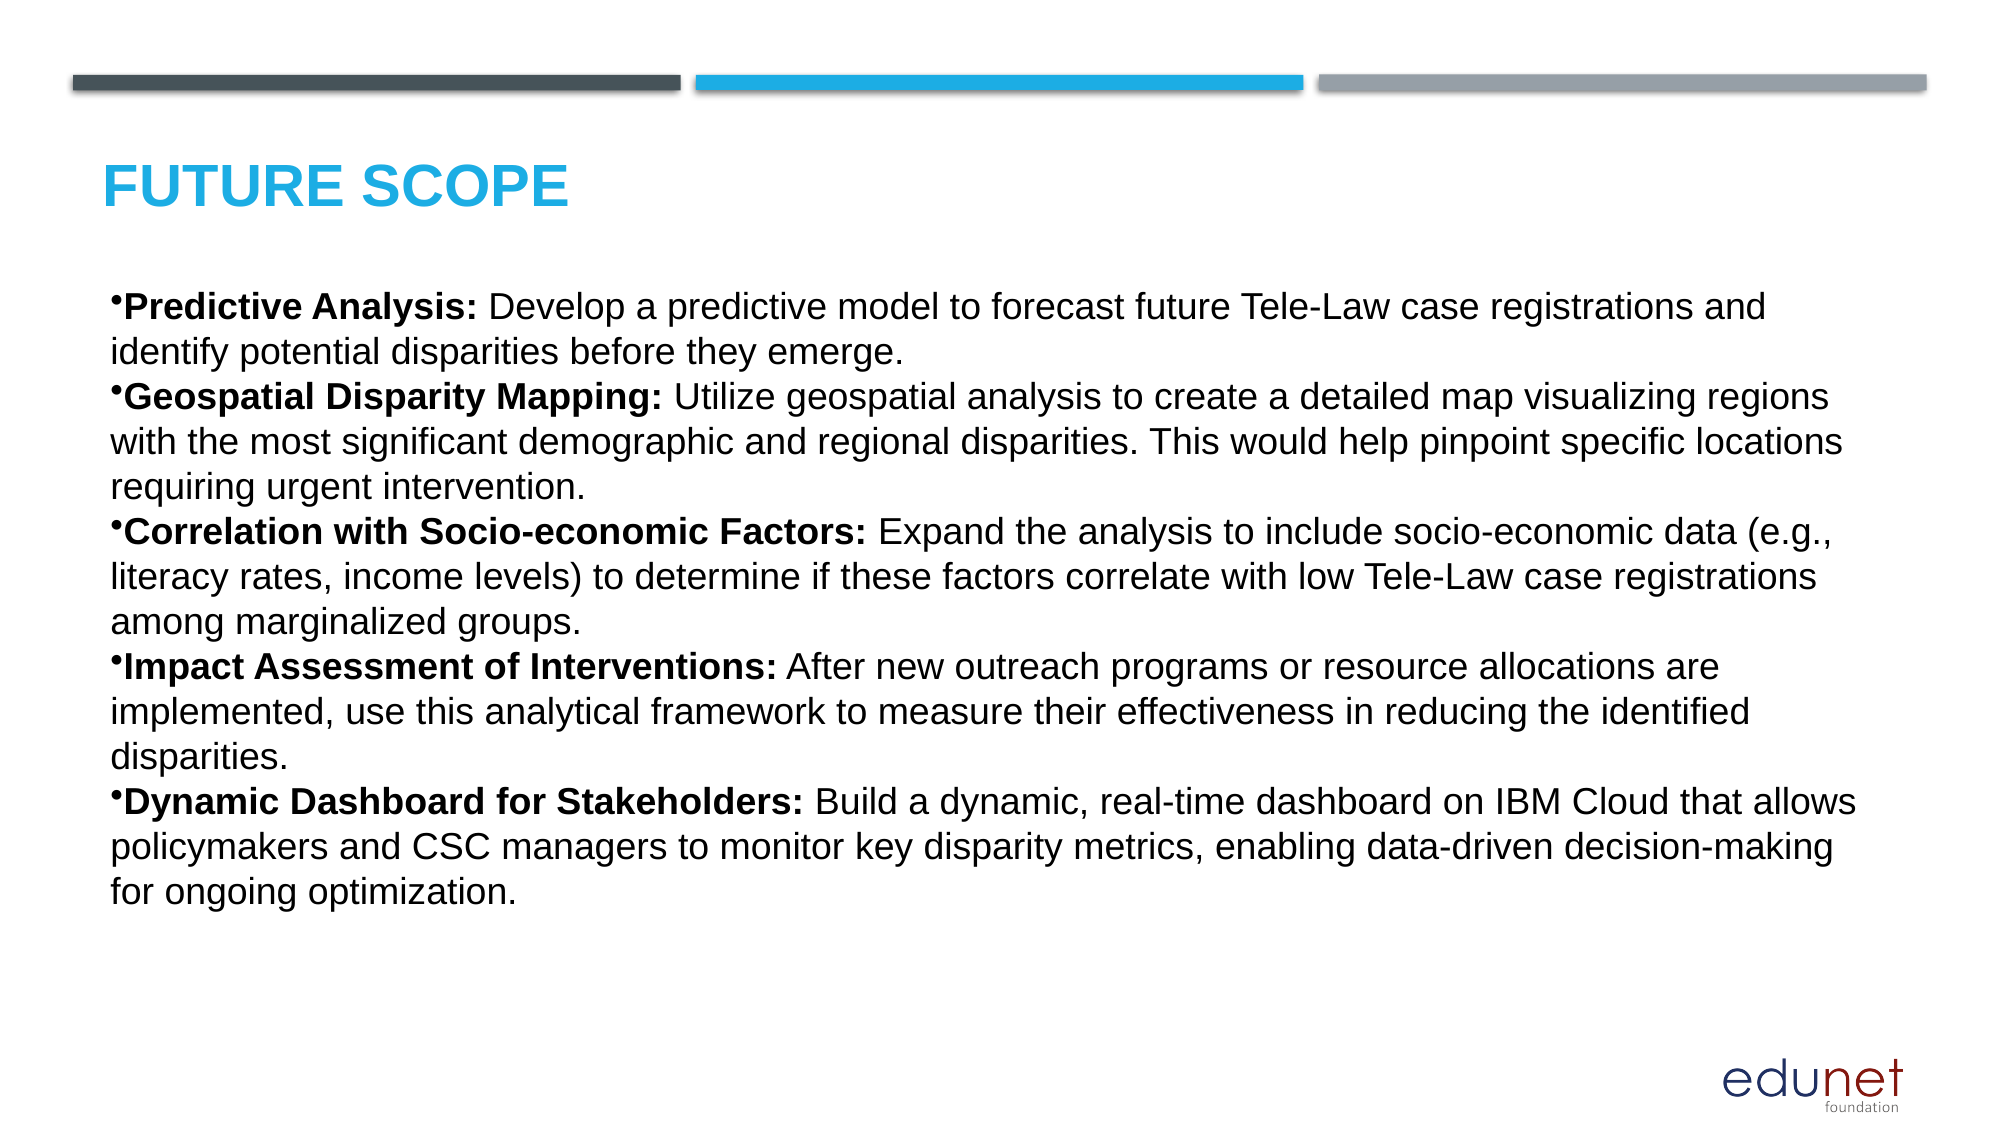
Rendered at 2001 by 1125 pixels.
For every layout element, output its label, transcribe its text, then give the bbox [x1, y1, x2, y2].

picture [1719, 1056, 1905, 1116]
list Predictive Analysis: Develop a predictive model to forecast future Tele-Law case registrations and identify potential disparities before they emerge. Geospatial Disparity Mapping: Utilize geospatial analysis to create a detailed map visualizing regions with the most significant demographic and regional disparities. This would help pinpoint specific locations requiring urgent intervention. Correlation with Socio-economic Factors: Expand the analysis to include socio-economic data (e.g., literacy rates, income levels) to determine if these factors correlate with low Tele-Law case registrations among marginalized groups. Impact Assessment of Interventions: After new outreach programs or resource allocations are implemented, use this analytical framework to measure their effectiveness in reducing the identified disparities. Dynamic Dashboard for Stakeholders: Build a dynamic, real-time dashboard on IBM Cloud that allows policymakers and CSC managers to monitor key disparity metrics, enabling data-driven decision-making for ongoing optimization. [95, 270, 1898, 924]
text_box Future scope [87, 138, 1898, 226]
